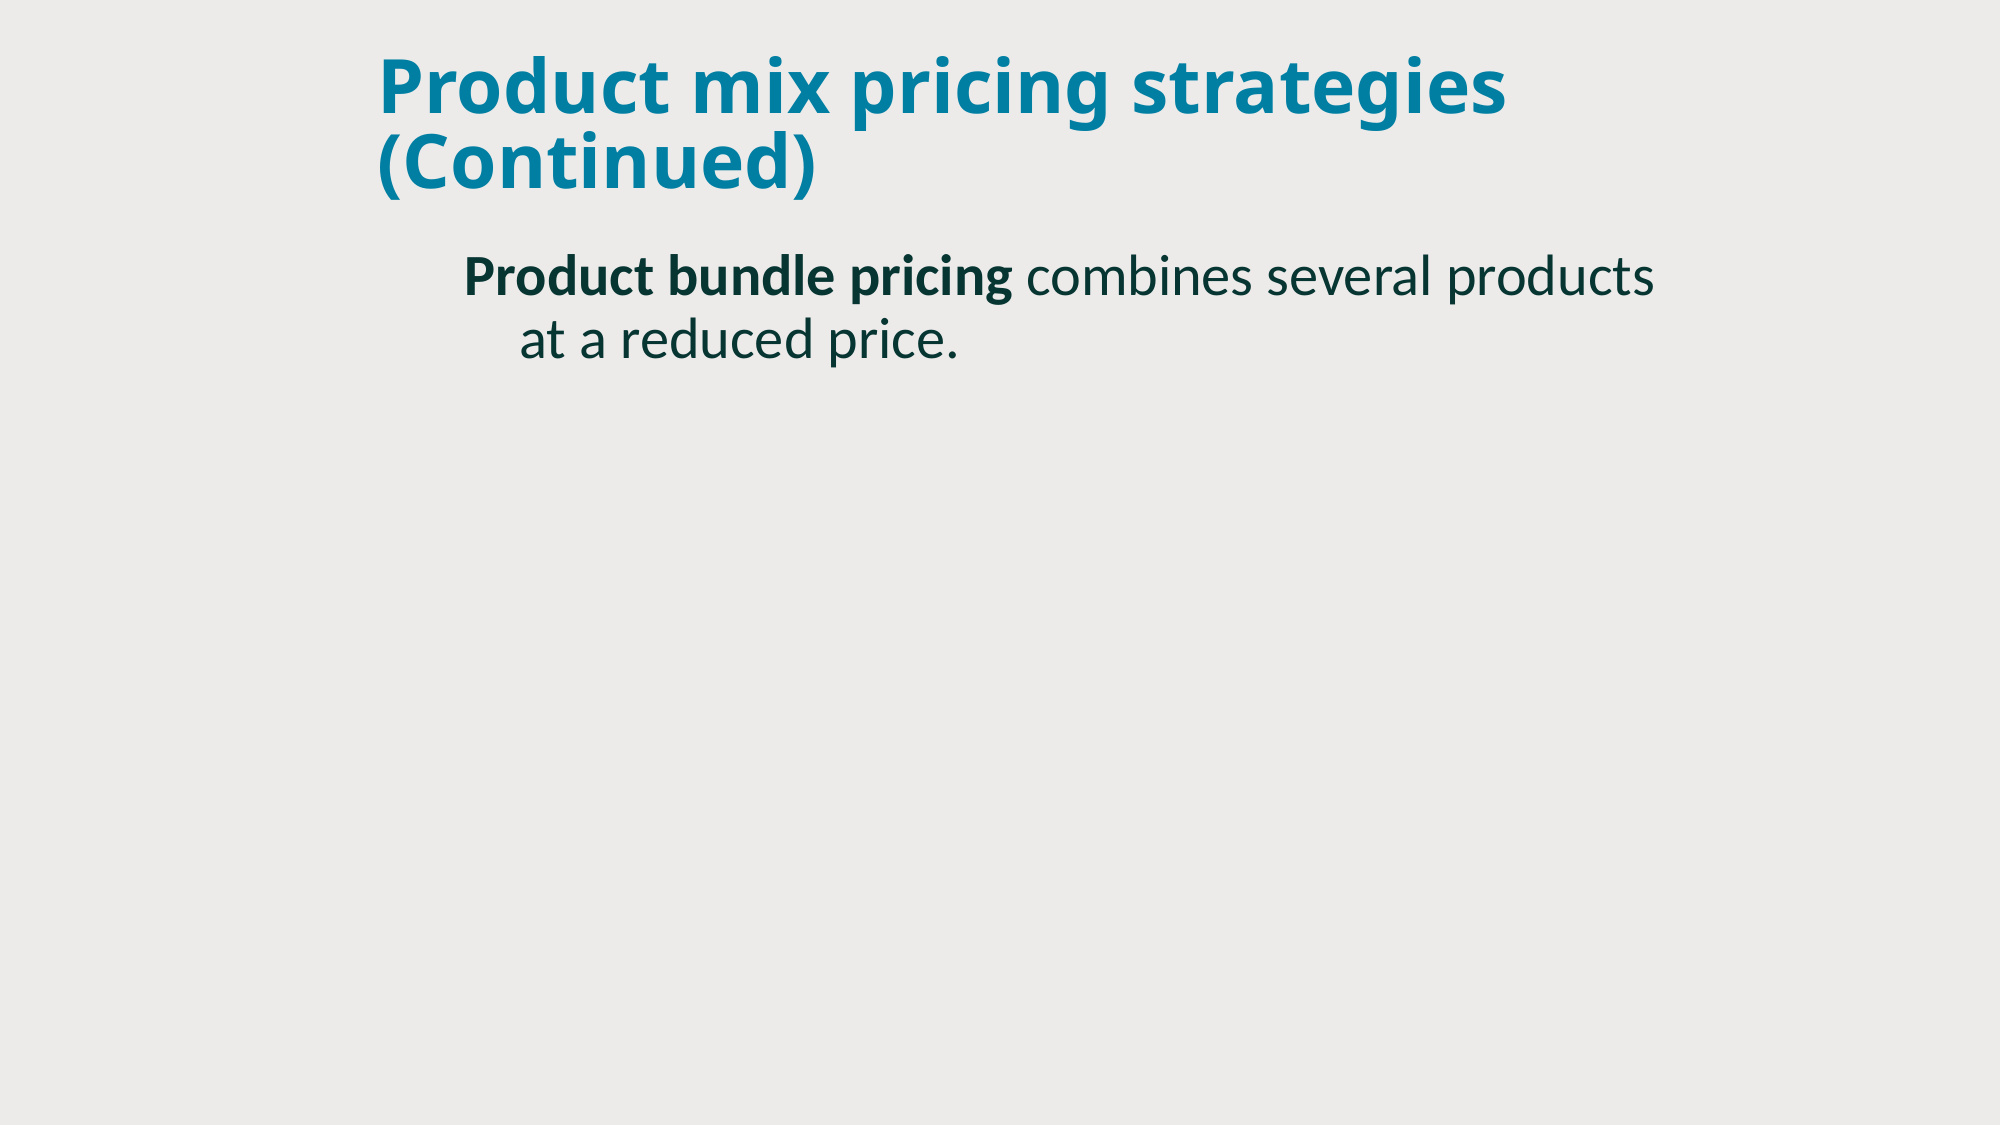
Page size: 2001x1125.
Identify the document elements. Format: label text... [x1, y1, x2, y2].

list Product bundle pricing combines several products at a reduced price. [449, 237, 1725, 913]
title Product mix pricing strategies (Continued) [362, 34, 1638, 223]
